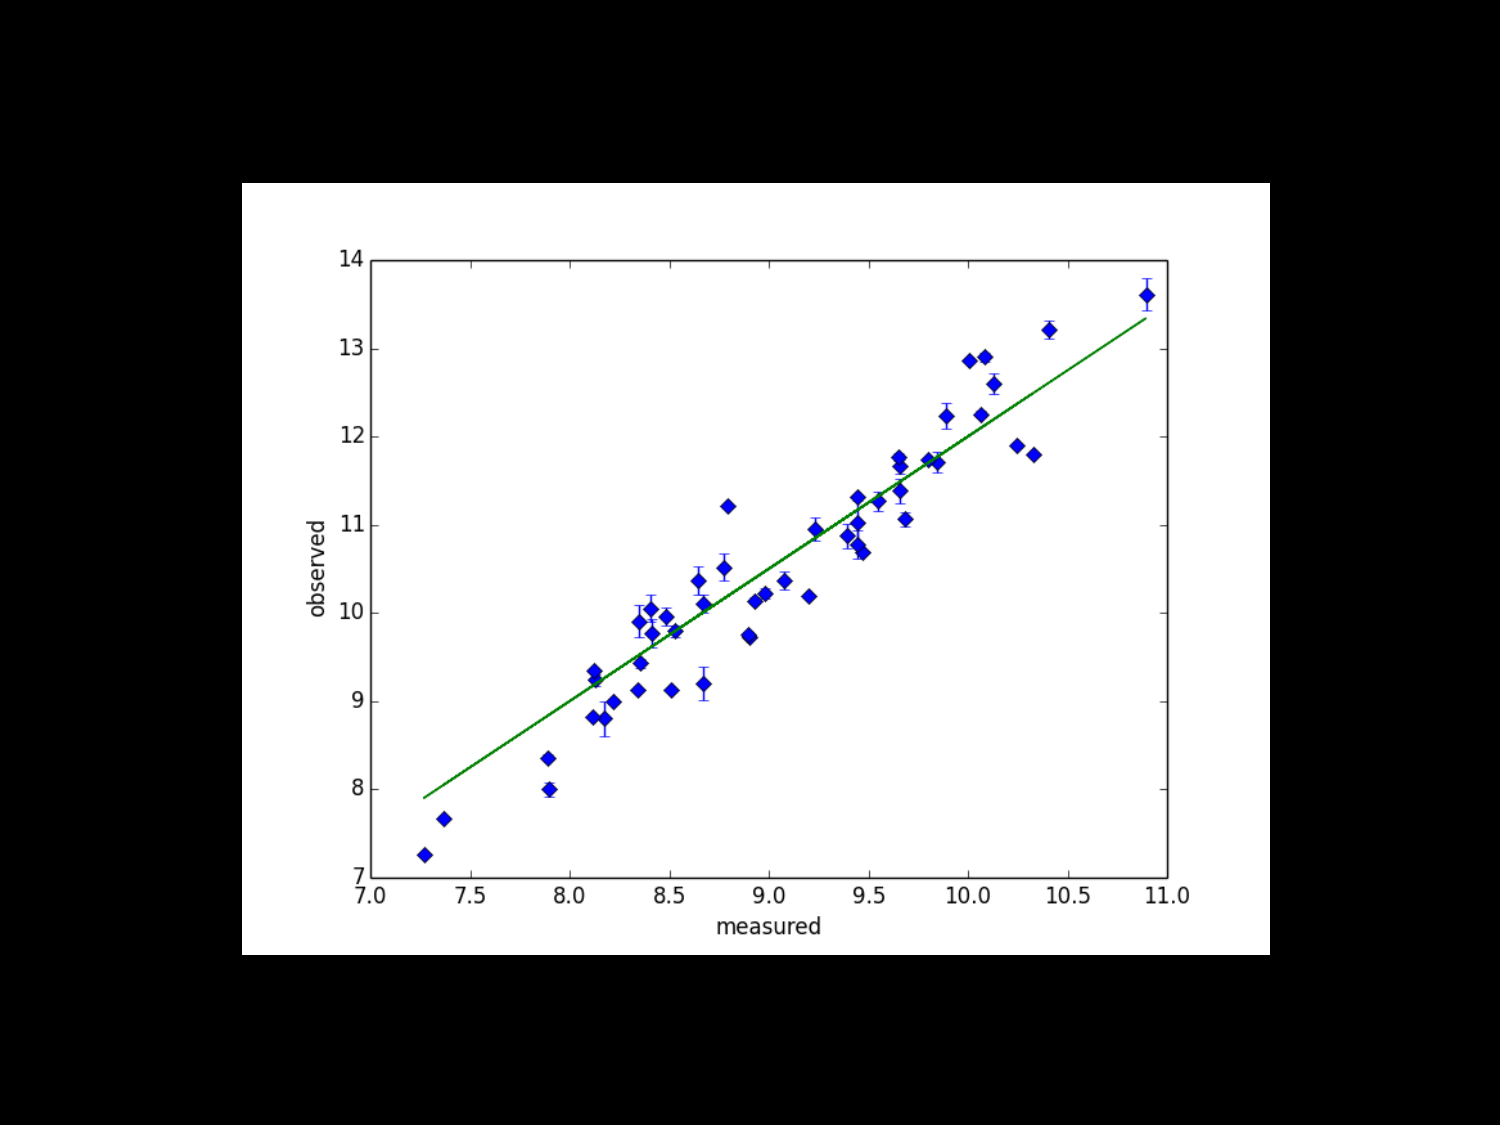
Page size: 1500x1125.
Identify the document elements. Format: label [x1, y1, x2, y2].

picture [242, 183, 1271, 955]
